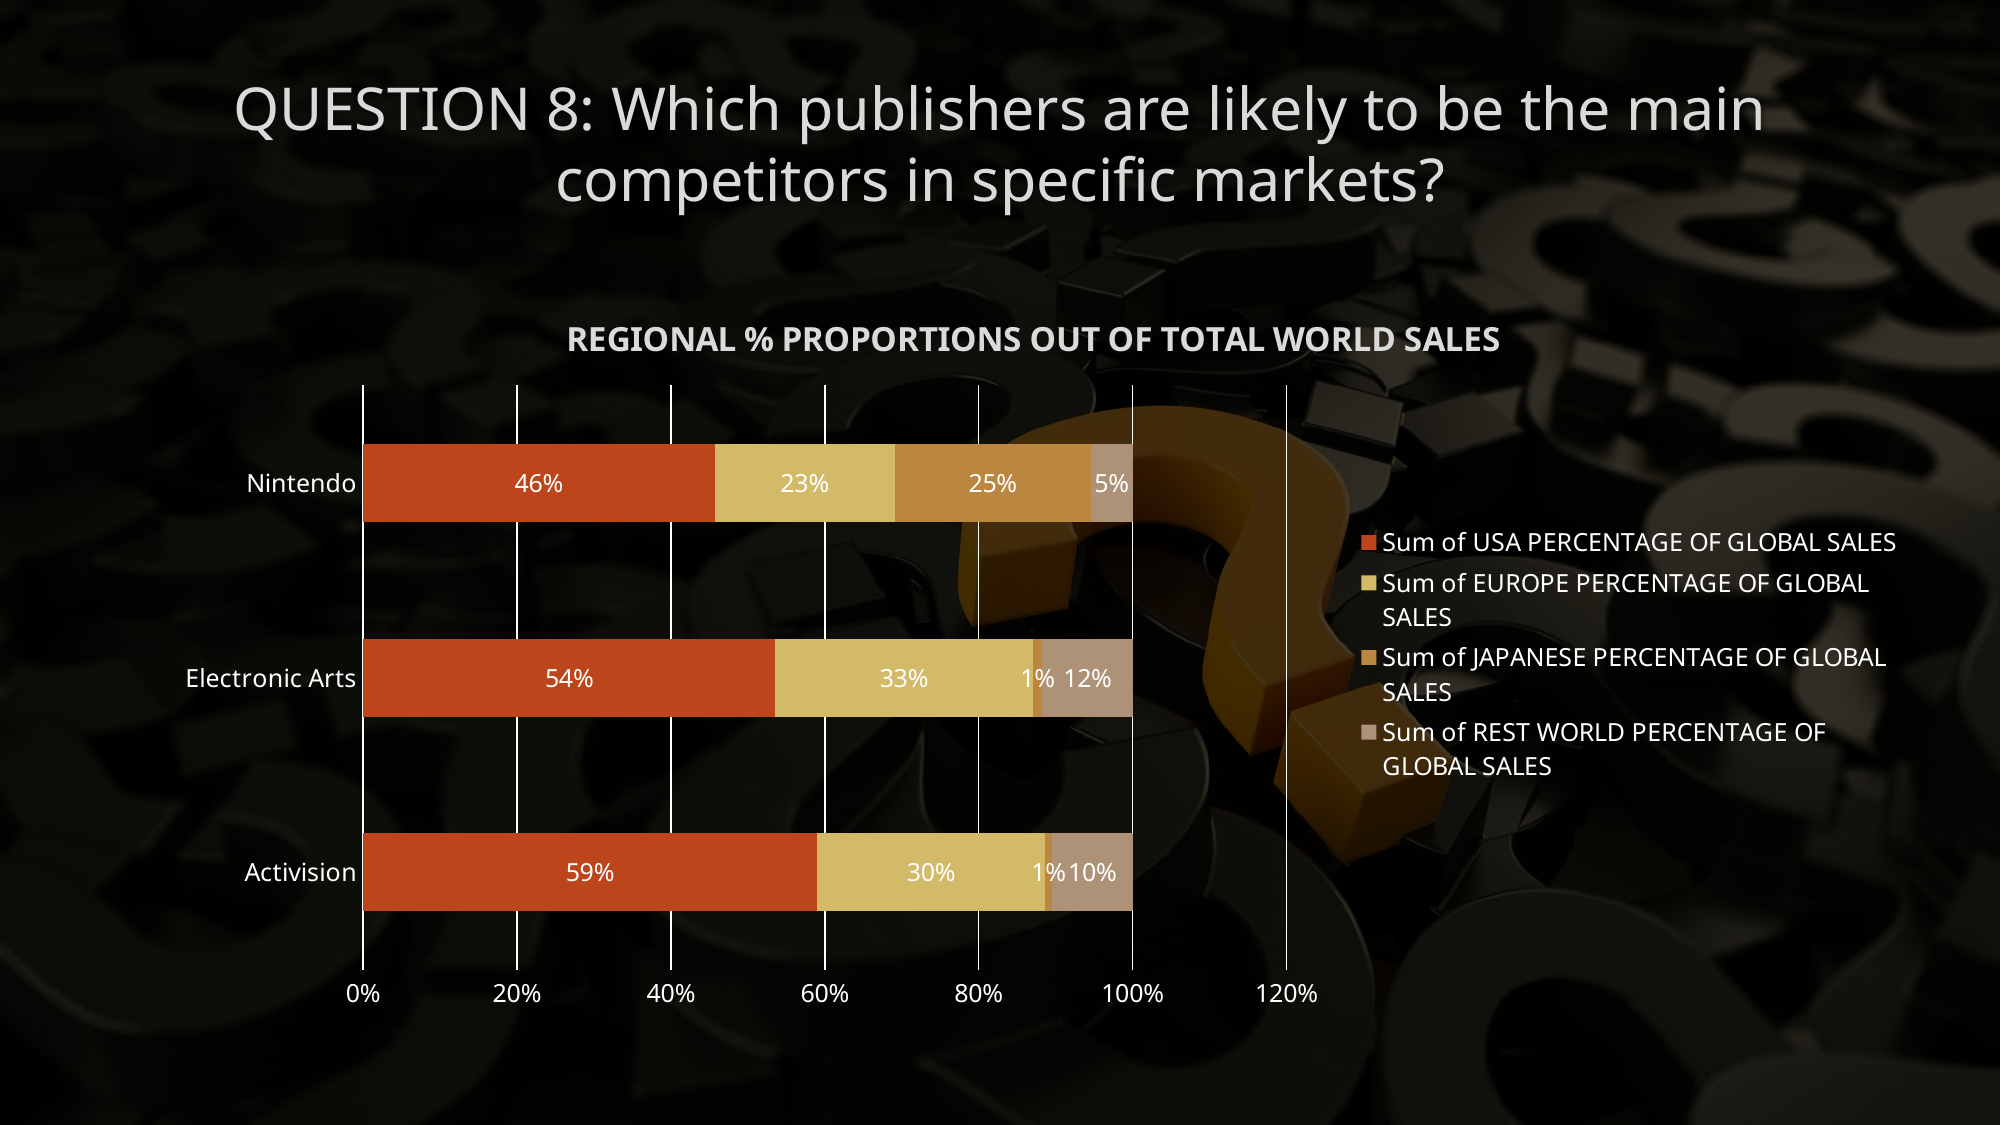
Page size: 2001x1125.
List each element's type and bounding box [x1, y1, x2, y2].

chart [149, 283, 1919, 1026]
picture [0, 0, 2000, 1125]
